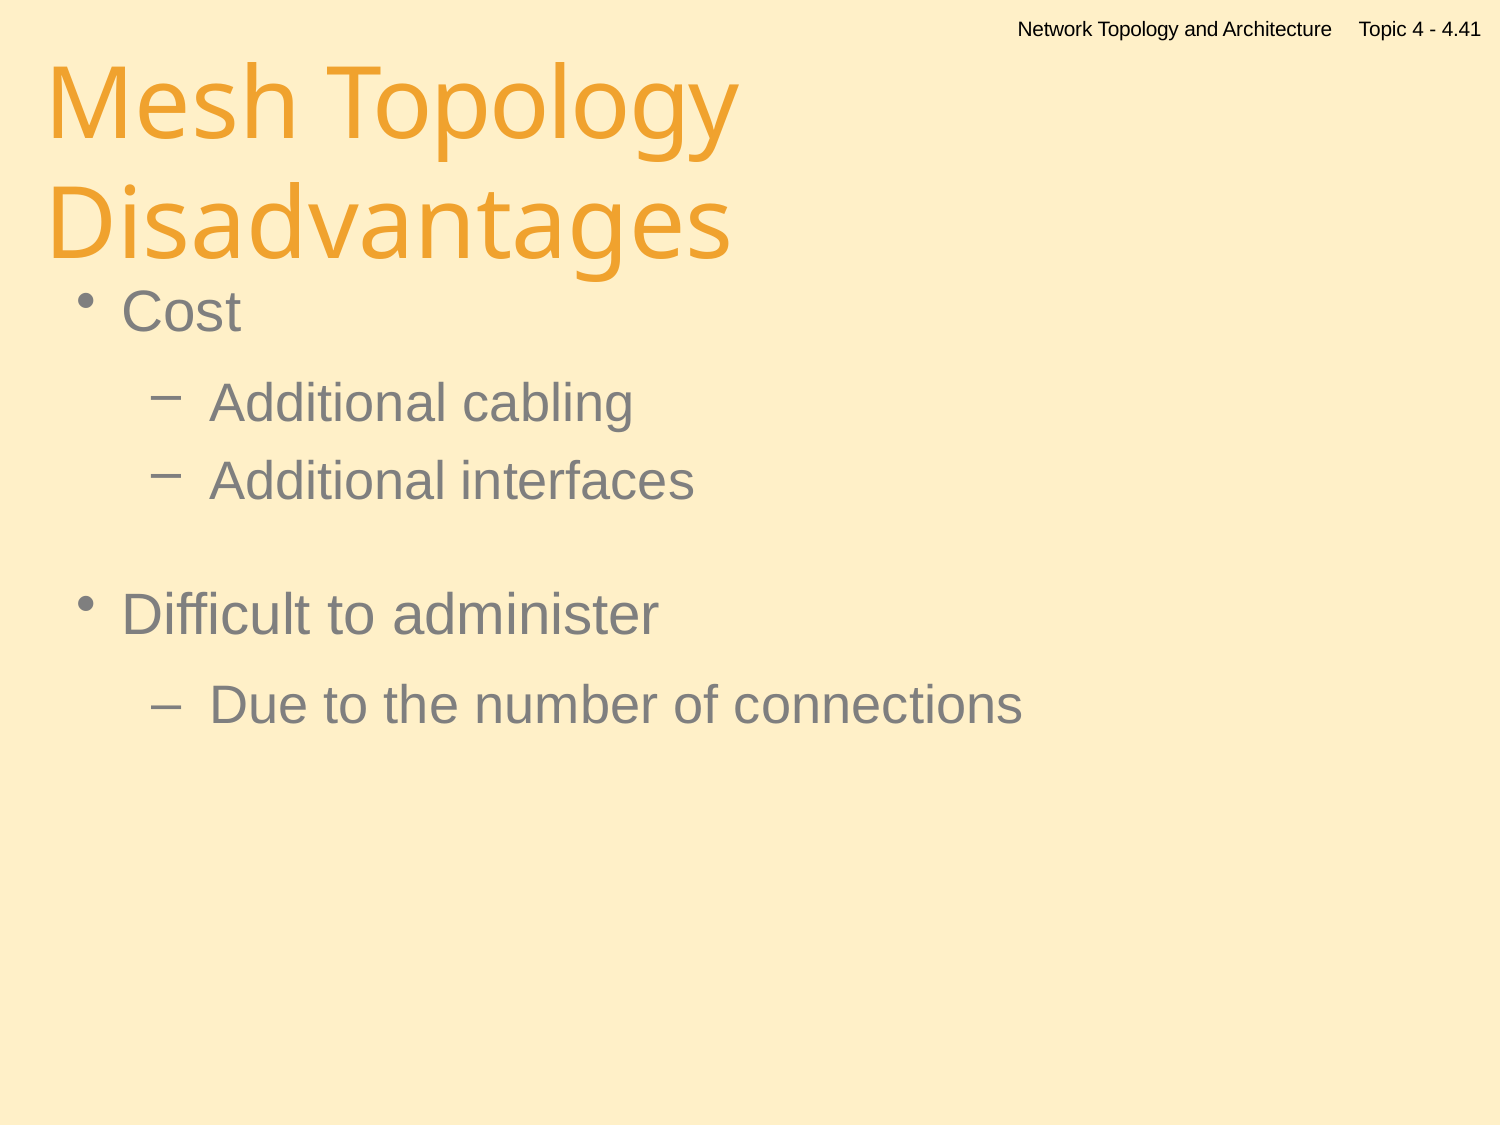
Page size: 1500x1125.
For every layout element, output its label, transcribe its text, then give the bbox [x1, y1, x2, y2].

title Mesh Topology Disadvantages [42, 36, 1307, 279]
text_box Topic 4 - 4.41 [1356, 13, 1488, 41]
text_box Network Topology and Architecture [1015, 13, 1344, 41]
text_box Cost Additional cabling Additional interfaces Difficult to administer Due to the number of connections [74, 245, 1026, 735]
